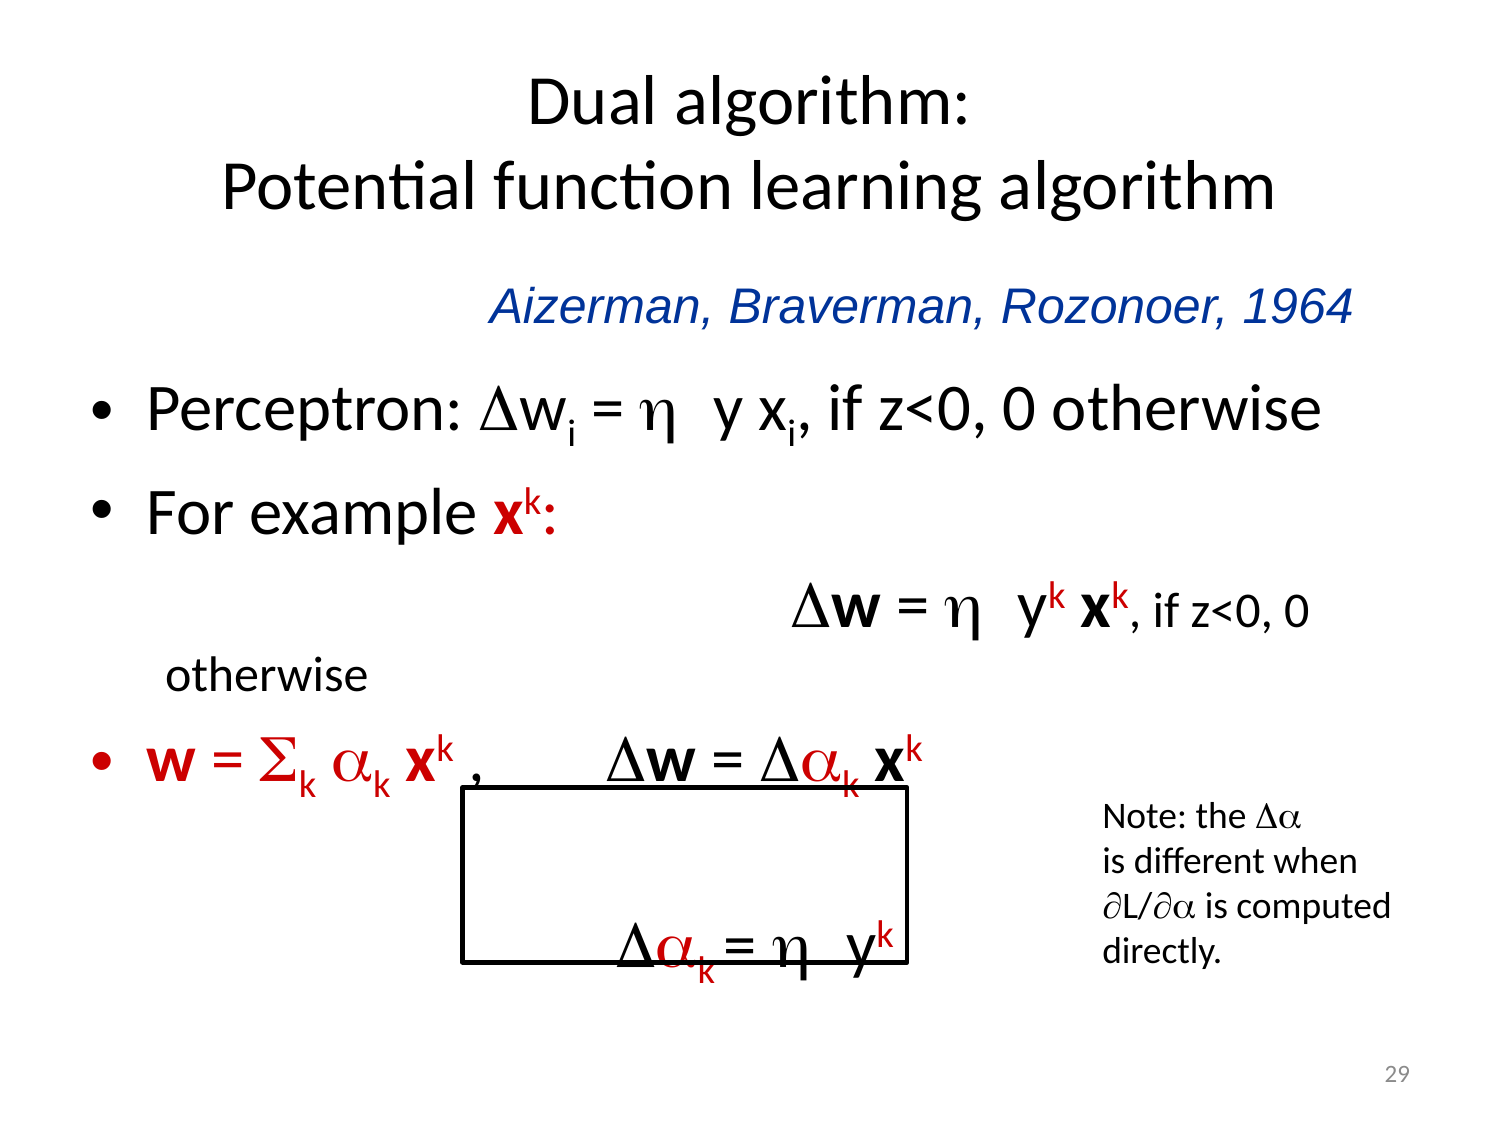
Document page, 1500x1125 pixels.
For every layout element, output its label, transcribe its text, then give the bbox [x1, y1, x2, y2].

text_box [460, 785, 909, 965]
slide_number 29 [1074, 1042, 1425, 1103]
text_box Note: the Da is different when L/a is computed directly. [1087, 783, 1488, 979]
text_box Aizerman, Braverman, Rozonoer, 1964 [399, 266, 1415, 342]
title Dual algorithm: Potential function learning algorithm [75, 45, 1425, 233]
list Perceptron: Dwi = h y xi, if z<0, 0 otherwise For example xk: Dw = h yk xk, if z<0, 0 otherwise w = Sk ak xk , Dw = Dak xk Dak = h yk [75, 262, 1425, 1005]
